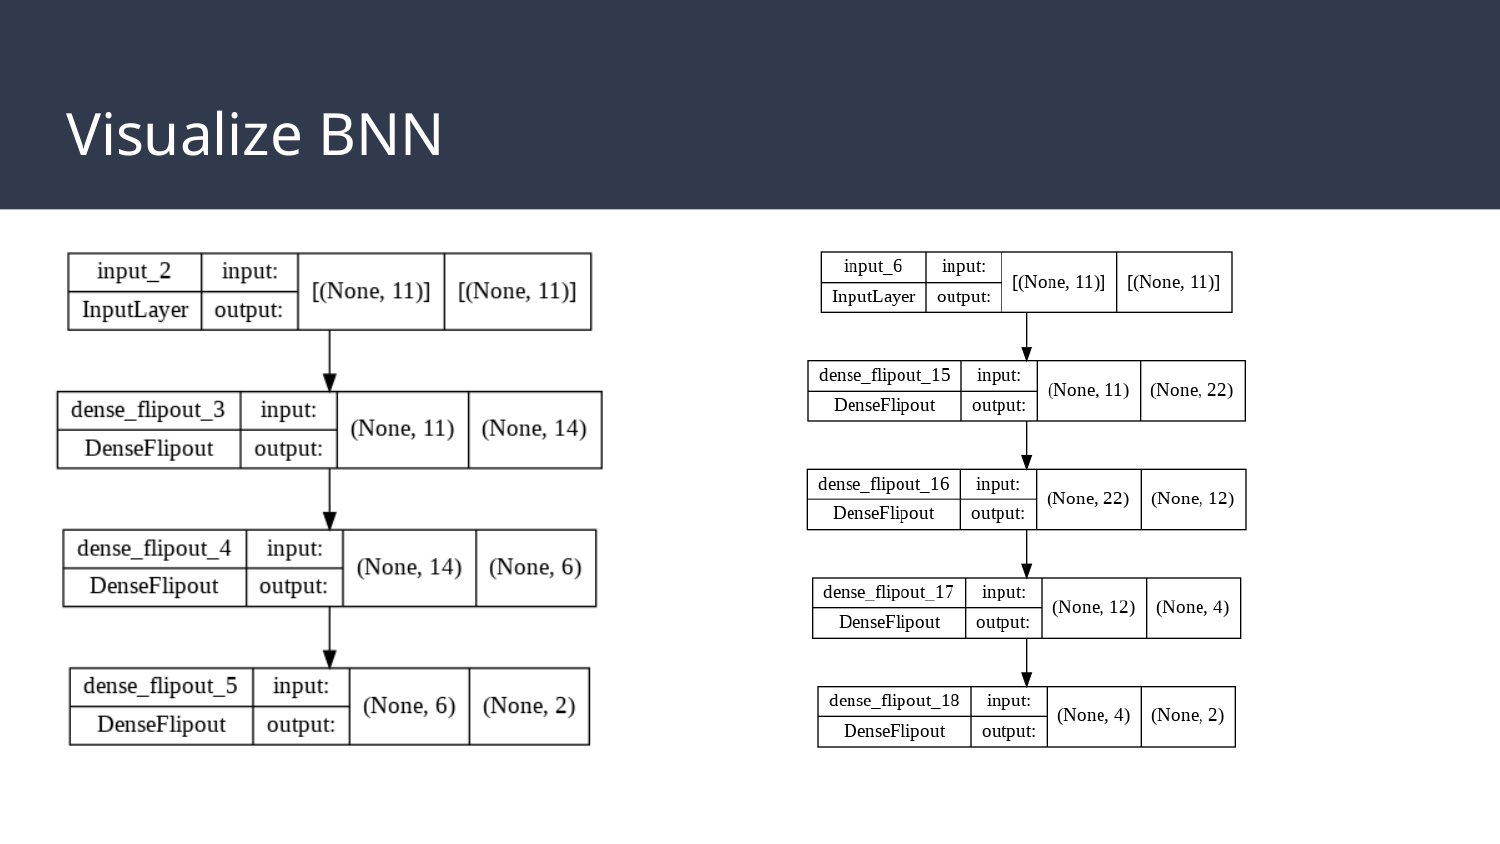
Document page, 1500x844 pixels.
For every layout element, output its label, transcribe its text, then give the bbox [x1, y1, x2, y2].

picture [50, 246, 609, 752]
title Visualize BNN [51, 82, 1449, 185]
picture [802, 246, 1250, 752]
